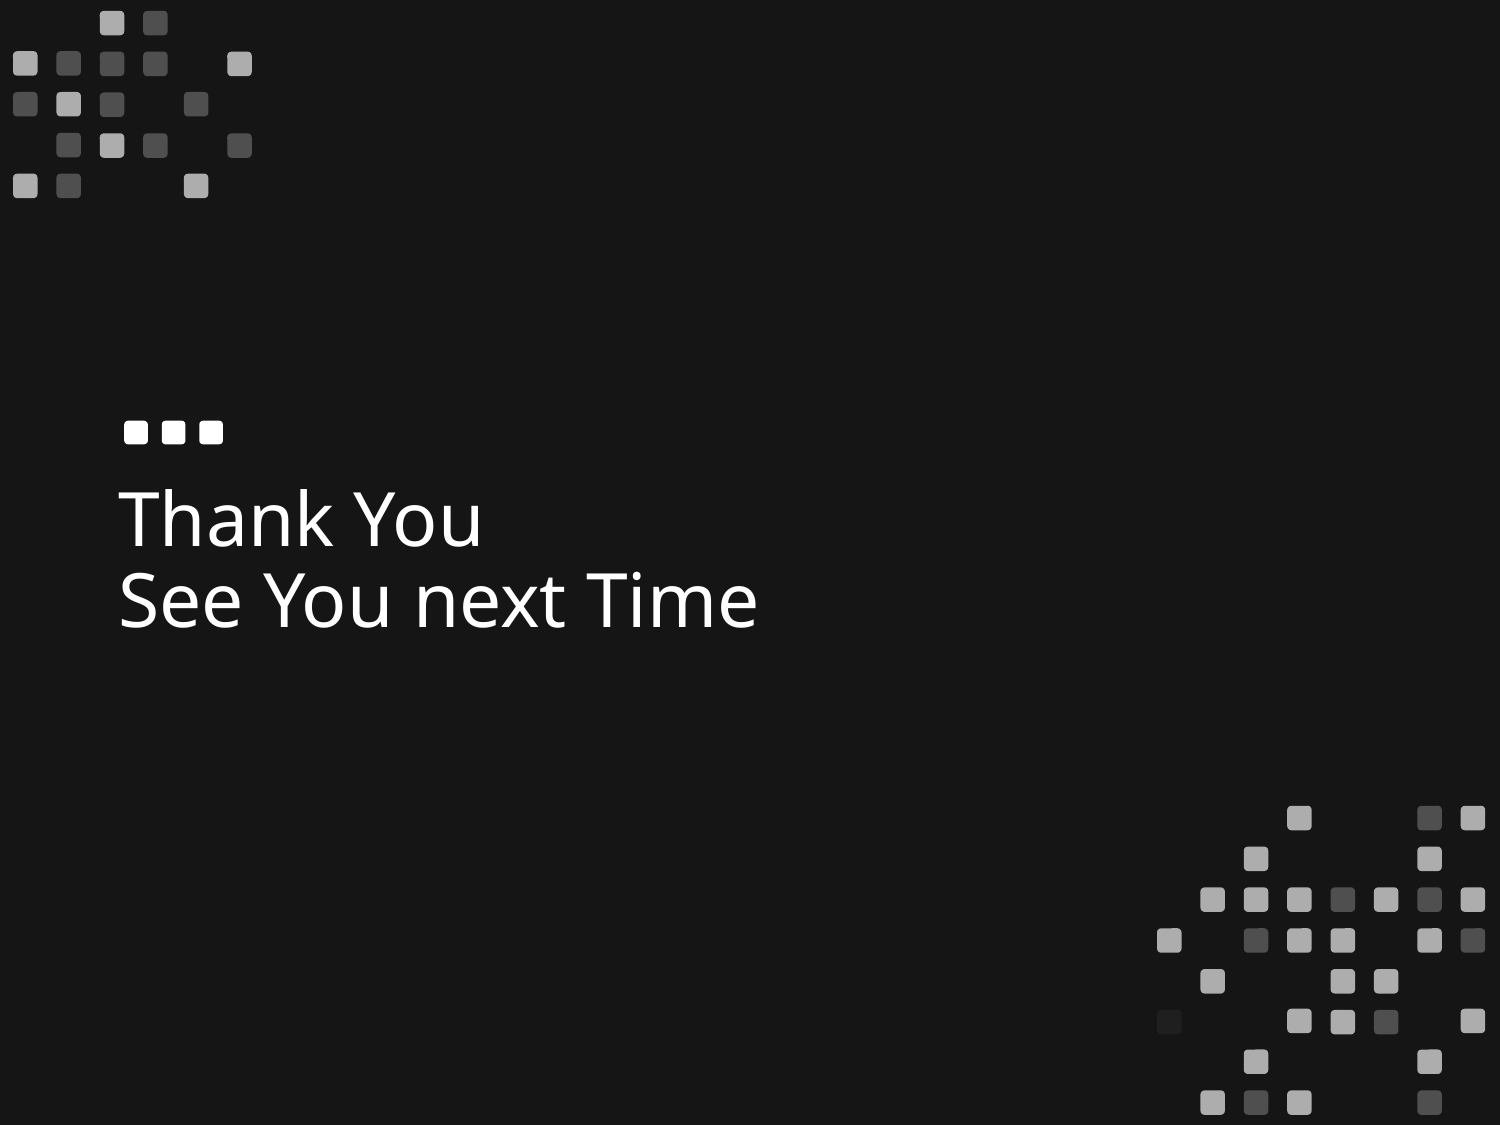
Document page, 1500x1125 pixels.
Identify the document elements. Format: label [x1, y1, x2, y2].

text_box [1156, 805, 1486, 1115]
text_box [12, 10, 252, 199]
picture [0, 0, 1500, 1125]
text_box [124, 420, 224, 445]
